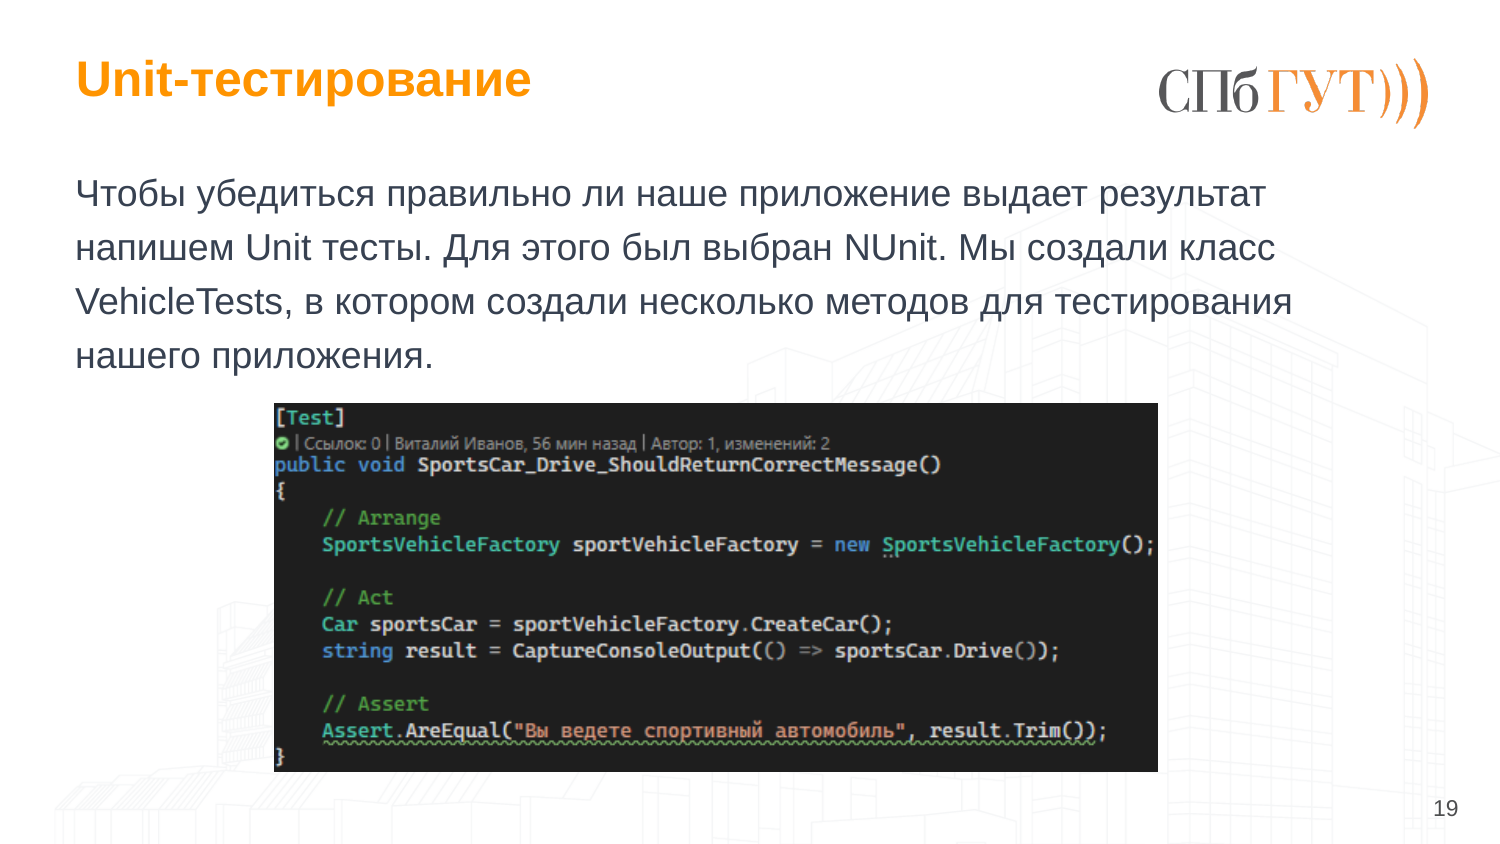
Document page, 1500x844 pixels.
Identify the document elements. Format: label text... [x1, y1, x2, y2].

title Unit-тестирование [72, 55, 1099, 128]
text_box Чтобы убедиться правильно ли наше приложение выдает результат напишем Unit тесты. Для этого был выбран NUnit. Мы создали класс VehicleTests, в котором создали несколько методов для тестирования нашего приложения. [72, 156, 1428, 772]
picture [1159, 58, 1428, 129]
slide_number 19 [1427, 790, 1462, 814]
picture [54, 183, 1500, 844]
